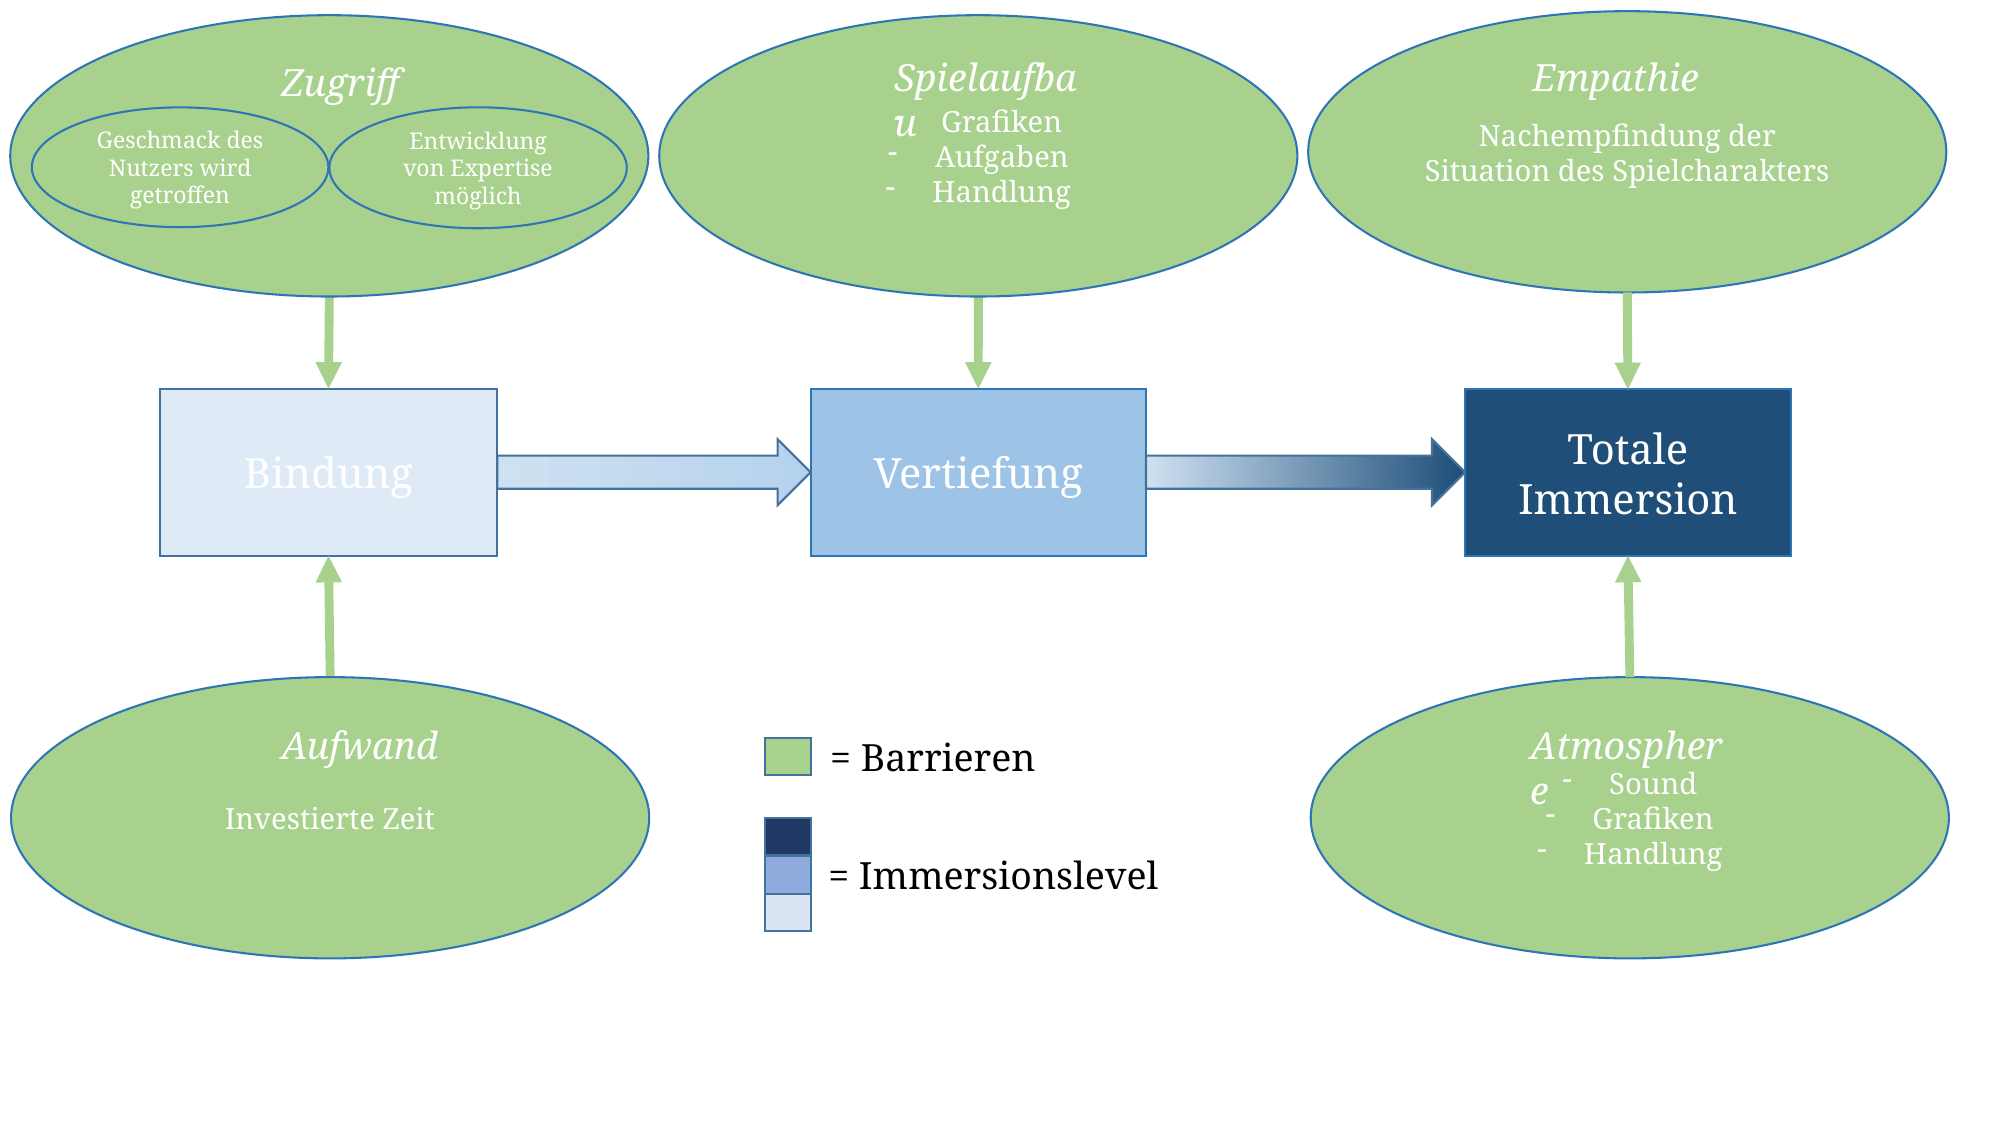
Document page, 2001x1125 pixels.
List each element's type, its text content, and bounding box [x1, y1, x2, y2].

text_box Aufwand [266, 715, 472, 775]
text_box Totale Immersion [1464, 388, 1792, 557]
text_box [764, 893, 812, 932]
text_box Empathie [1517, 46, 1742, 107]
text_box Atmosphere [1515, 714, 1740, 820]
text_box Vertiefung [810, 388, 1147, 557]
text_box Geschmack des Nutzers wird getroffen [30, 106, 330, 229]
text_box [764, 855, 812, 893]
text_box = Immersionslevel [813, 844, 1174, 905]
text_box Grafiken Aufgaben Handlung [658, 14, 1299, 298]
text_box Spielaufbau [879, 46, 1104, 152]
text_box [764, 737, 812, 776]
text_box [496, 436, 813, 508]
text_box Entwicklung von Expertise möglich [329, 106, 628, 230]
text_box Bindung [159, 388, 498, 557]
text_box Investierte Zeit [10, 676, 651, 960]
text_box [9, 14, 650, 298]
text_box = Barrieren [815, 726, 1051, 786]
text_box Zugriff [266, 51, 472, 112]
text_box [764, 817, 812, 855]
text_box Nachempfindung der Situation des Spielcharakters [1307, 10, 1948, 294]
text_box [1144, 436, 1467, 508]
text_box Sound Grafiken Handlung [1309, 676, 1950, 960]
